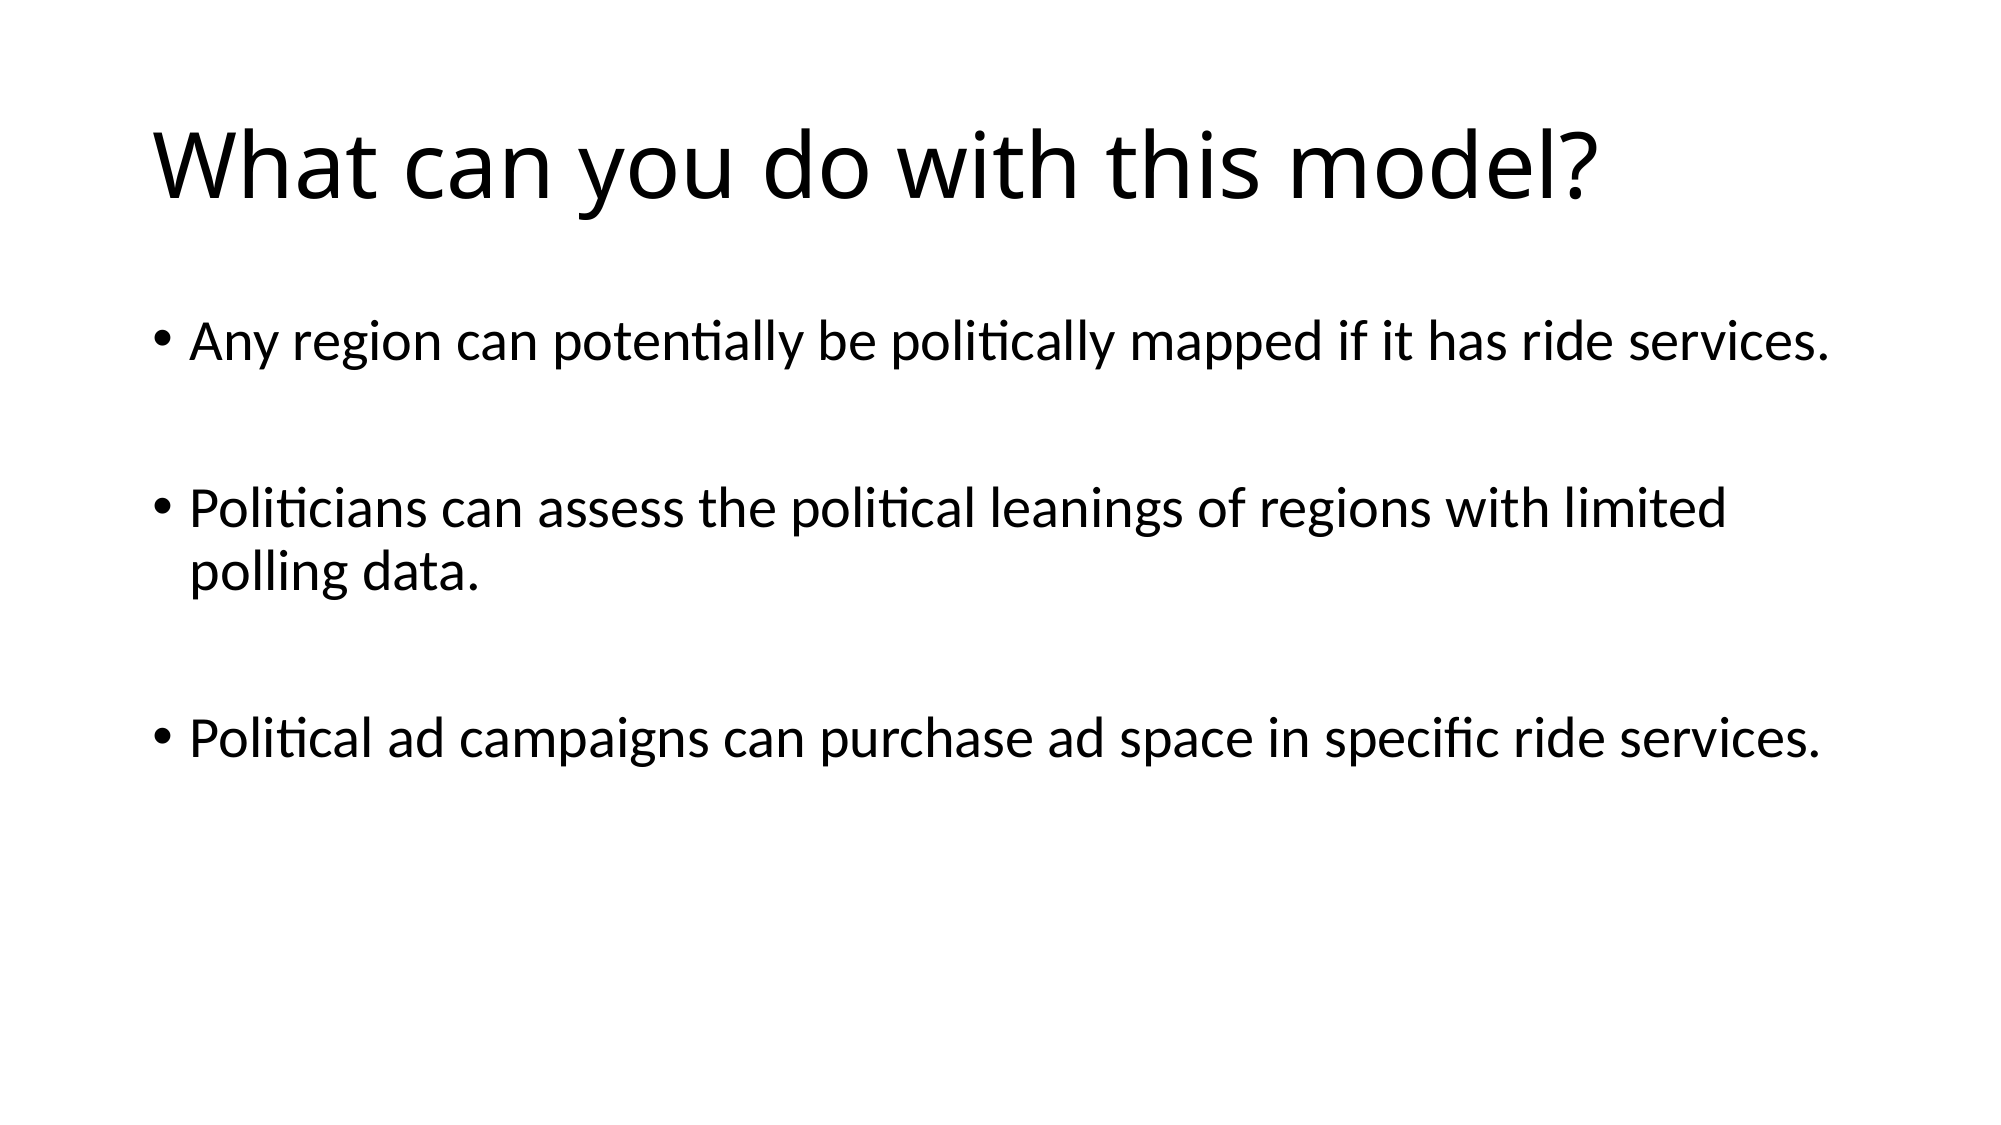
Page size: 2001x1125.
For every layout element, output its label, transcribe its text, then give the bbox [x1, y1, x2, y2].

title What can you do with this model? [137, 59, 1863, 278]
list Any region can potentially be politically mapped if it has ride services. Politicians can assess the political leanings of regions with limited polling data. Political ad campaigns can purchase ad space in specific ride services. [137, 302, 1863, 1017]
